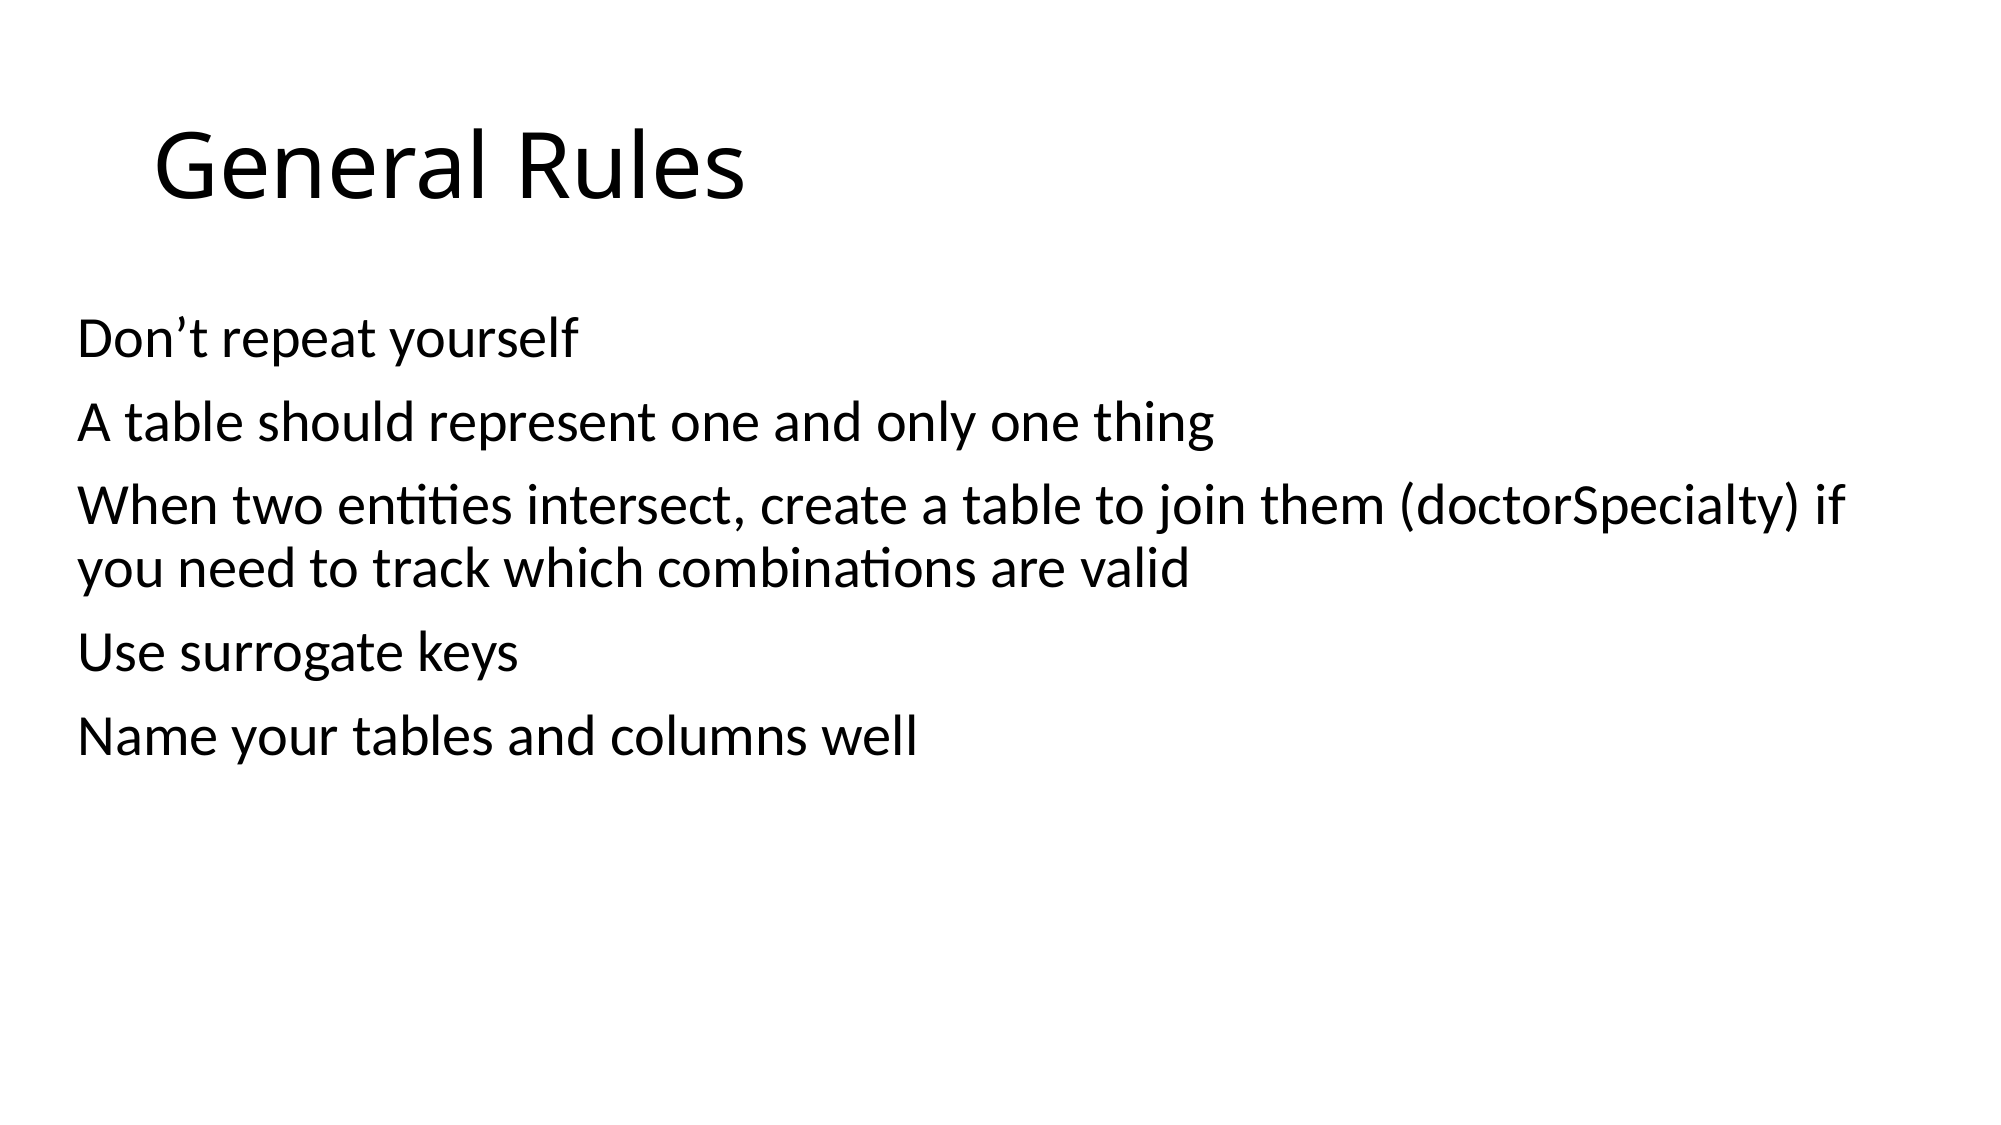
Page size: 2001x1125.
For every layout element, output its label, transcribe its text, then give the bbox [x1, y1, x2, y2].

title General Rules [137, 59, 1863, 278]
list Don’t repeat yourself A table should represent one and only one thing When two entities intersect, create a table to join them (doctorSpecialty) if you need to track which combinations are valid Use surrogate keys Name your tables and columns well [62, 299, 1912, 1014]
